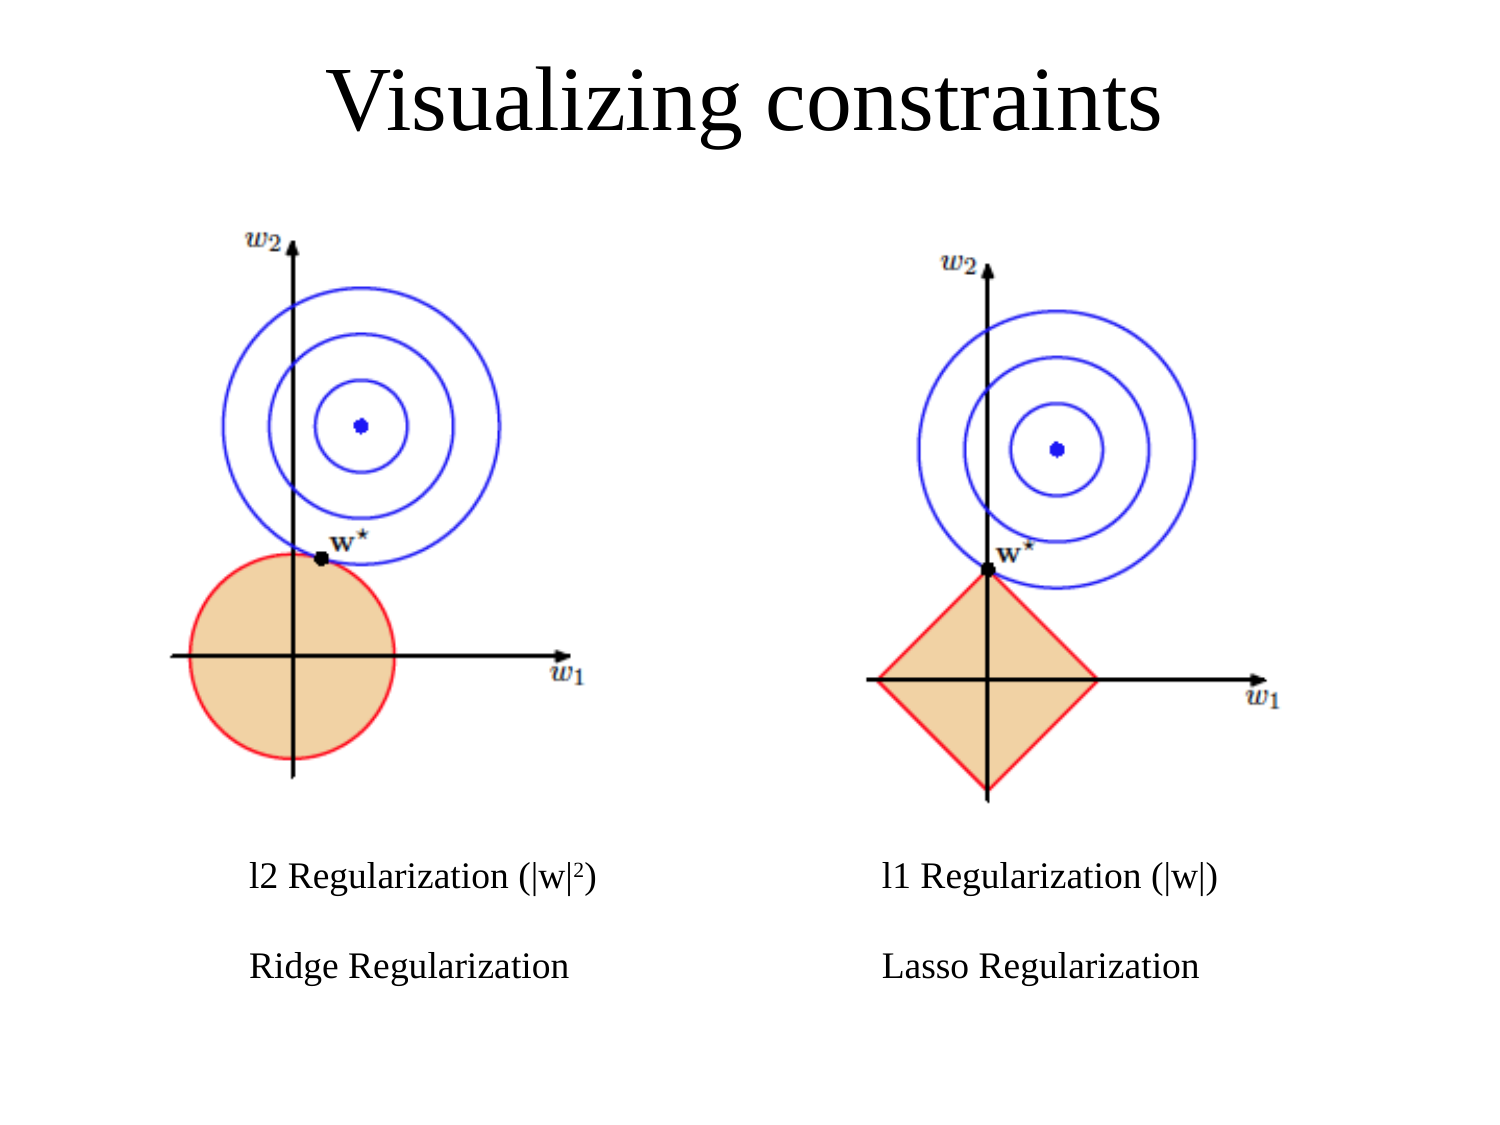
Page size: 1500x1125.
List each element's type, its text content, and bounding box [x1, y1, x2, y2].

text_box l2 Regularization (|w|2) Ridge Regularization [234, 843, 750, 994]
picture [152, 187, 610, 792]
text_box l1 Regularization (|w|) Lasso Regularization [867, 843, 1383, 1039]
picture [843, 210, 1336, 816]
title Visualizing constraints [70, 0, 1421, 188]
